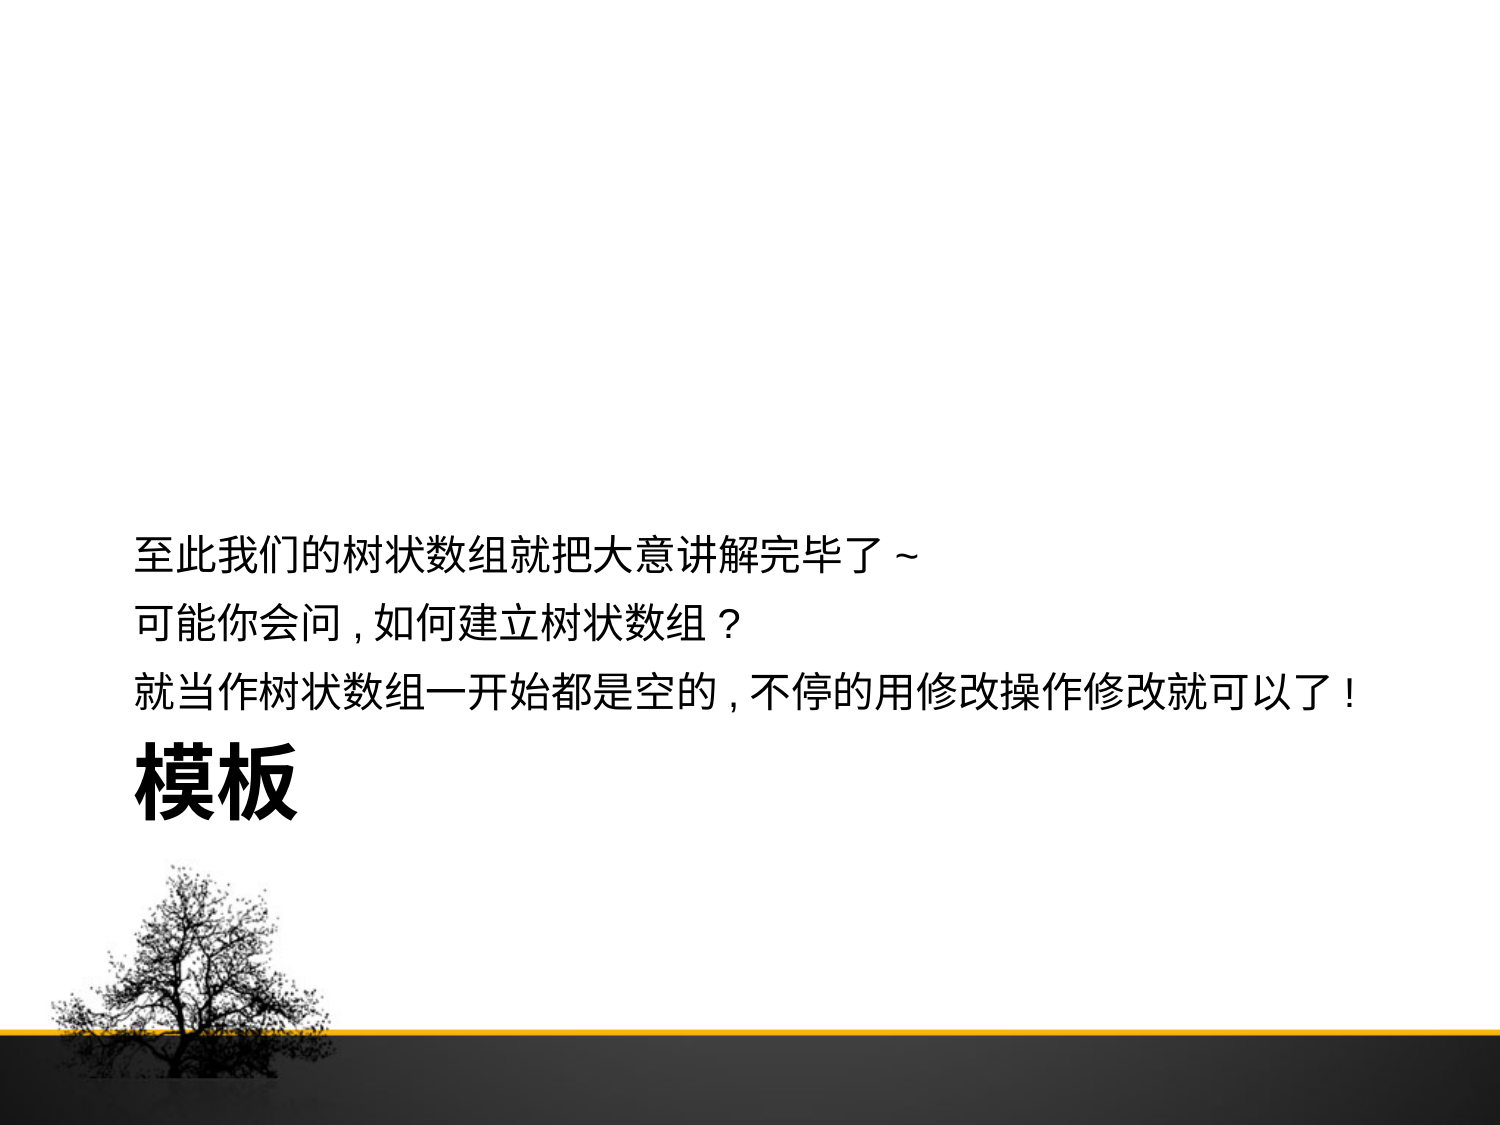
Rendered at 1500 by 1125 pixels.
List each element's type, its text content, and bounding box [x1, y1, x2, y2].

list 至此我们的树状数组就把大意讲解完毕了~ 可能你会问,如何建立树状数组? 就当作树状数组一开始都是空的,不停的用修改操作修改就可以了! [118, 476, 1394, 723]
picture [0, 0, 1500, 1125]
title 模板 [118, 723, 1394, 947]
